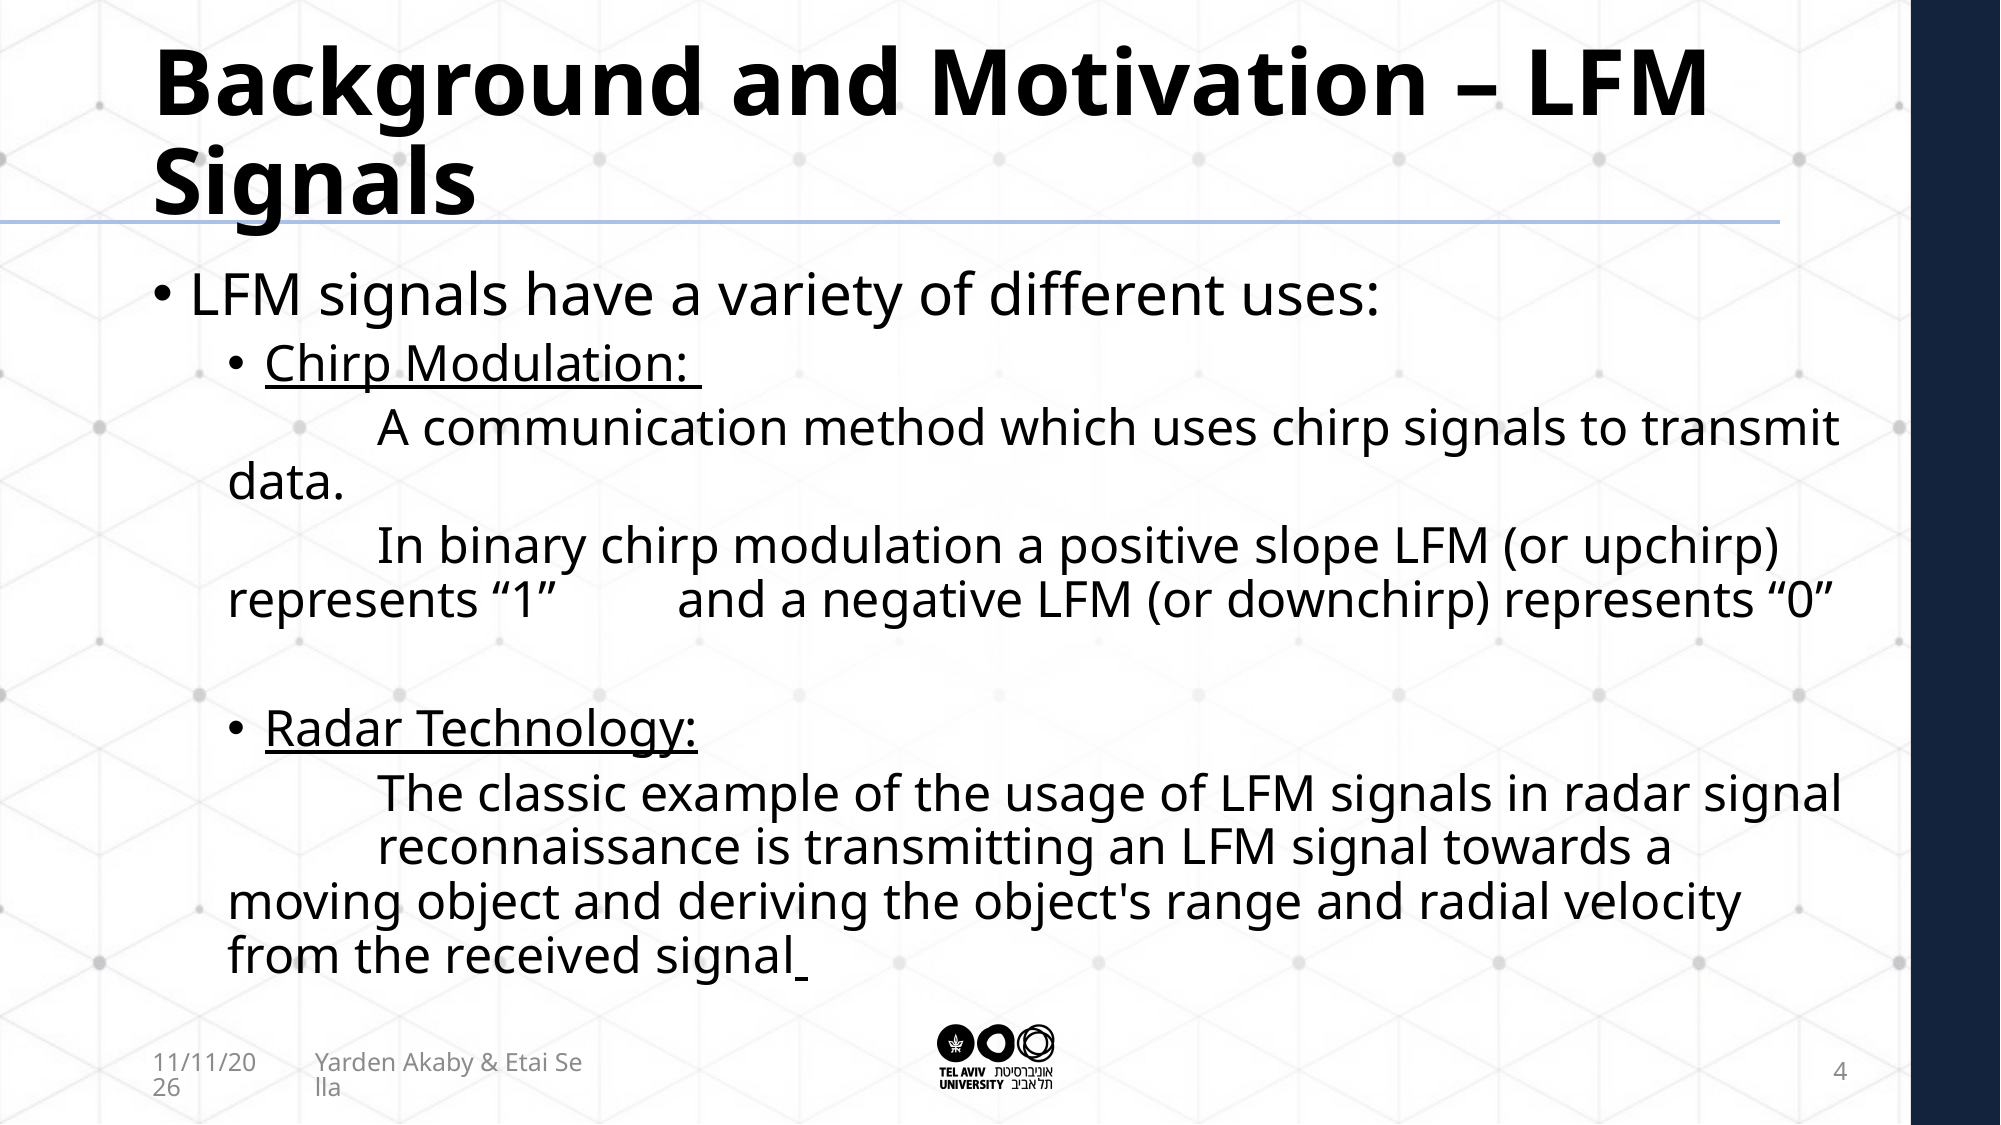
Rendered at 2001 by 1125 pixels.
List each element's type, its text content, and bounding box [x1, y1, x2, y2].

picture [937, 1011, 1063, 1102]
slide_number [137, 1033, 282, 1094]
title Background and Motivation – LFM Signals [137, 59, 1863, 211]
list LFM signals have a variety of different uses: Chirp Modulation: A communication method which uses chirp signals to transmit data. In binary chirp modulation a positive slope LFM (or upchirp) represents “1” and a negative LFM (or downchirp) represents “0” Radar Technology: The classic example of the usage of LFM signals in radar signal reconnaissance is transmitting an LFM signal towards a moving object and deriving the object's range and radial velocity from the received signal [137, 257, 1863, 972]
footer Yarden Akaby & Etai Sella [299, 1033, 600, 1094]
slide_number 4 [1685, 1042, 1863, 1103]
